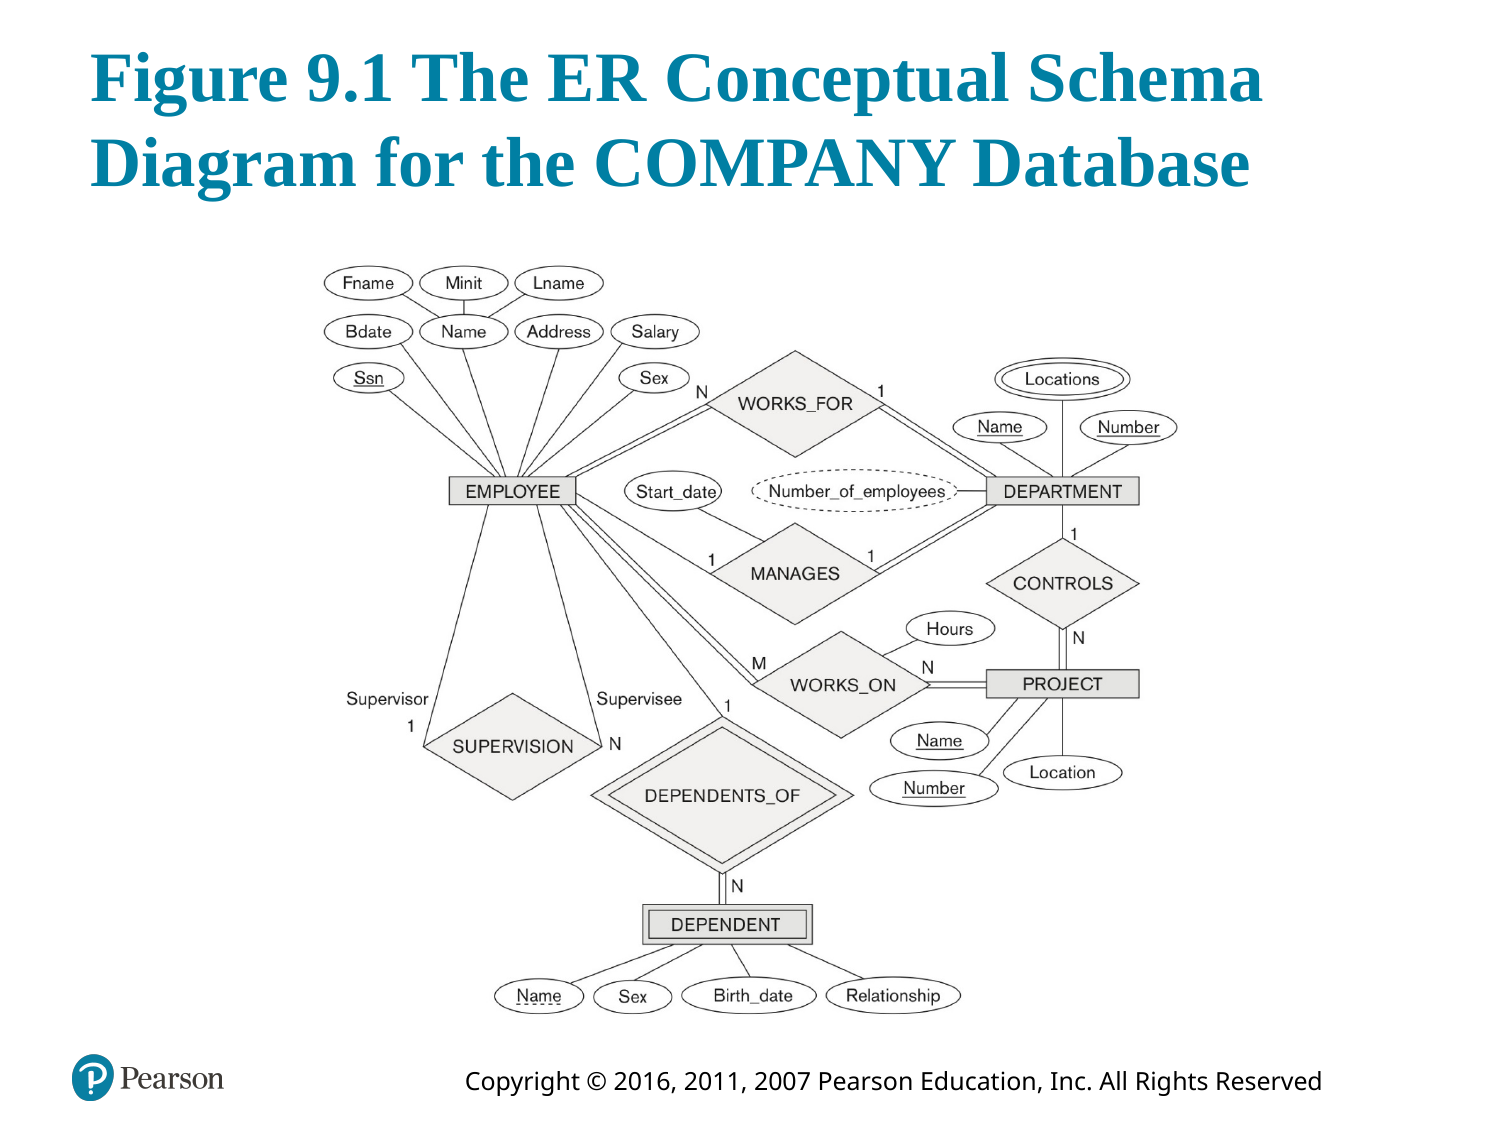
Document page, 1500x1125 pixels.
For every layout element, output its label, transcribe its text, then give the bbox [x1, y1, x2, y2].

picture [98, 1054, 224, 1101]
picture [72, 1054, 88, 1070]
picture [320, 258, 1180, 1020]
picture [80, 1063, 106, 1088]
picture [72, 1087, 83, 1101]
title Figure 9.1 The E R Conceptual Schema Diagram for the COMPANY Database [75, 35, 1425, 216]
